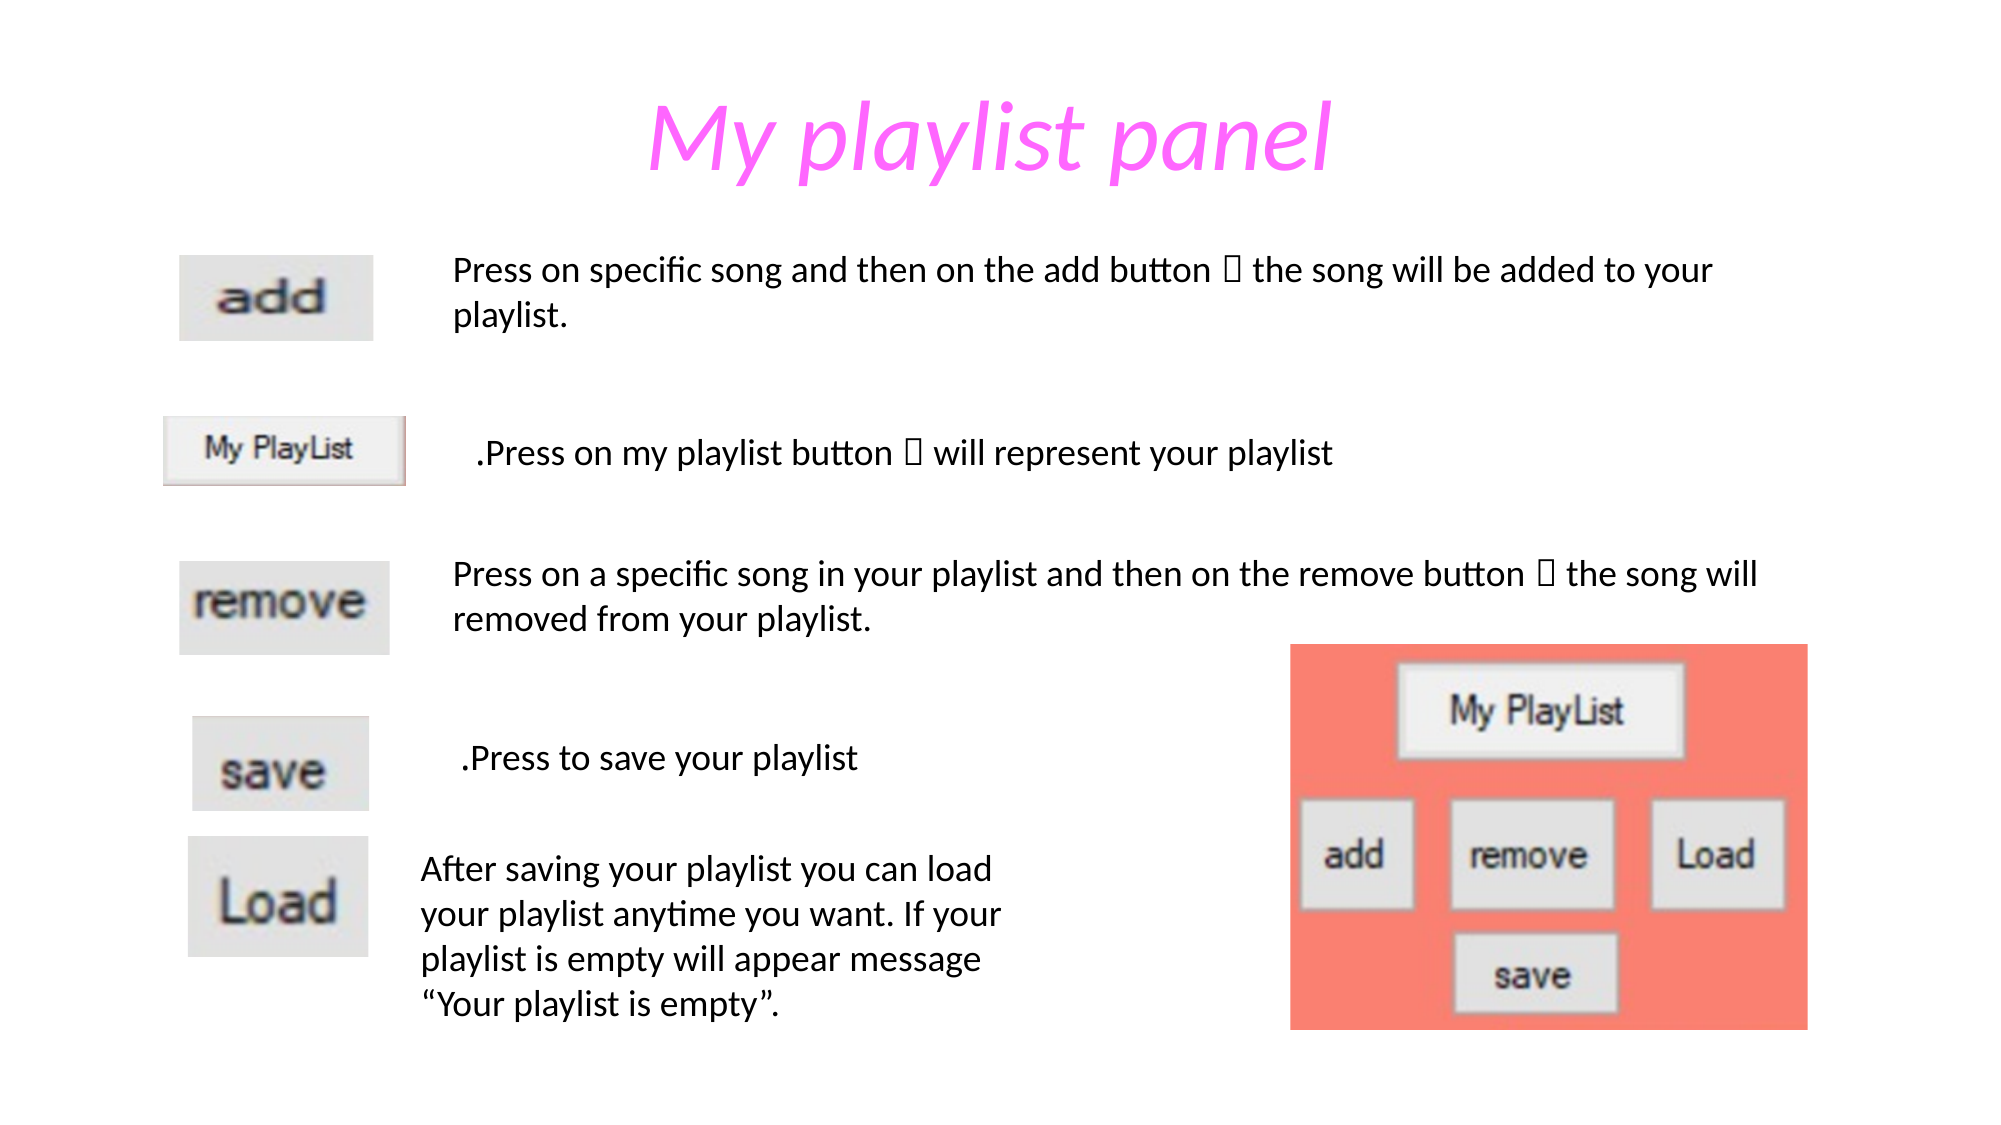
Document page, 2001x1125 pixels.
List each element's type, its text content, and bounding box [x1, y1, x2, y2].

picture [179, 255, 374, 341]
text_box Press on my playlist button  will represent your playlist. [406, 420, 1349, 481]
picture [179, 561, 390, 655]
text_box My playlist panel [323, 62, 1349, 198]
picture [192, 716, 370, 811]
picture [187, 836, 369, 957]
text_box Press on a specific song in your playlist and then on the remove button  the song will removed from your playlist. [438, 542, 1895, 647]
text_box After saving your playlist you can load your playlist anytime you want. If your playlist is empty will appear message “Your playlist is empty”. [405, 836, 1046, 1032]
text_box Press on specific song and then on the add button  the song will be added to your playlist. [438, 237, 1839, 343]
text_box Press to save your playlist. [405, 726, 874, 786]
picture [163, 416, 406, 486]
picture [1290, 644, 1808, 1030]
